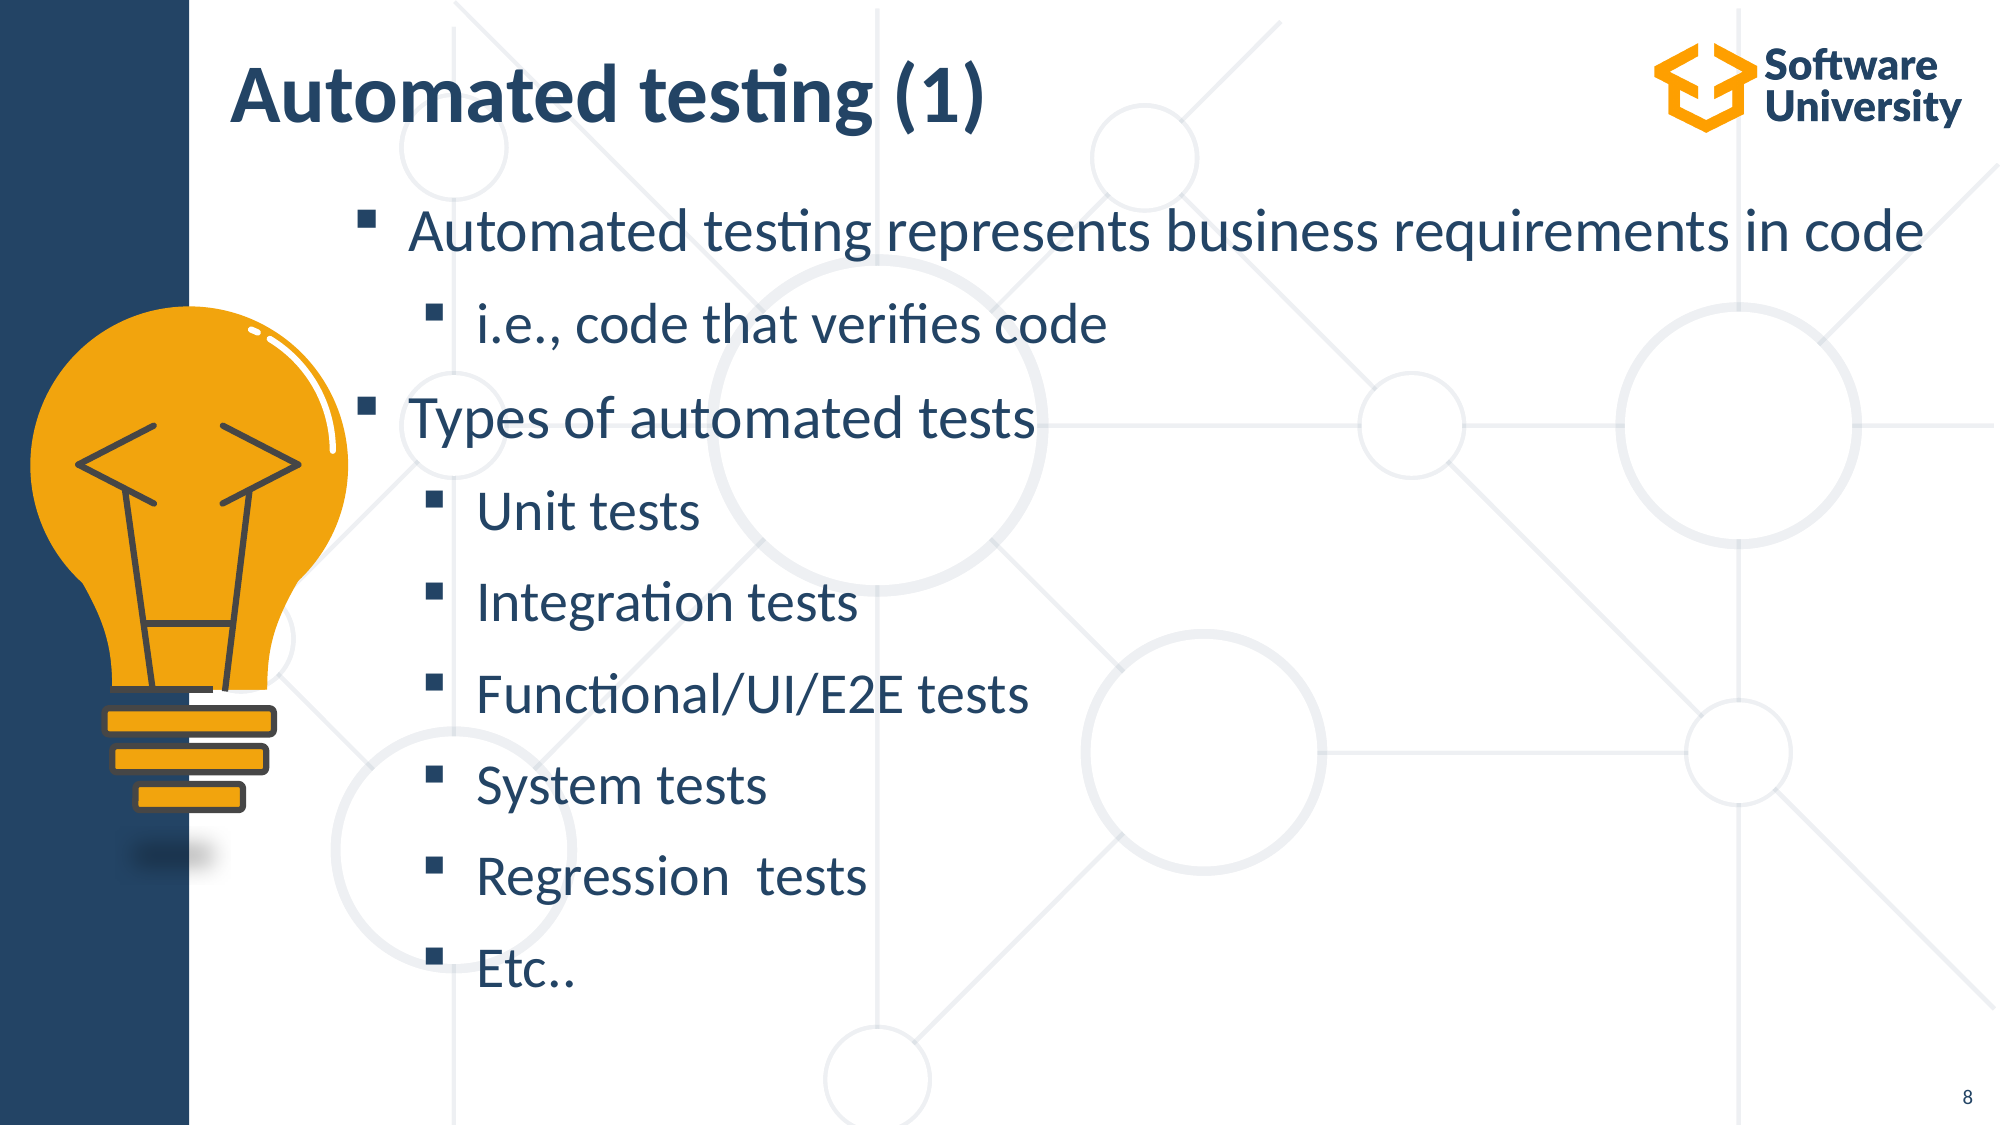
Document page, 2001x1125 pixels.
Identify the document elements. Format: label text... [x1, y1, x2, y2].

title Automated testing (1) [212, 16, 1628, 162]
picture [1641, 31, 1973, 145]
list Automated testing represents business requirements in code i.e., code that verifies code Types of automated tests Unit tests Integration tests Functional/UI/E2E tests System tests Regression tests Etc.. [334, 183, 1953, 1087]
slide_number 8 [1927, 1067, 1989, 1117]
